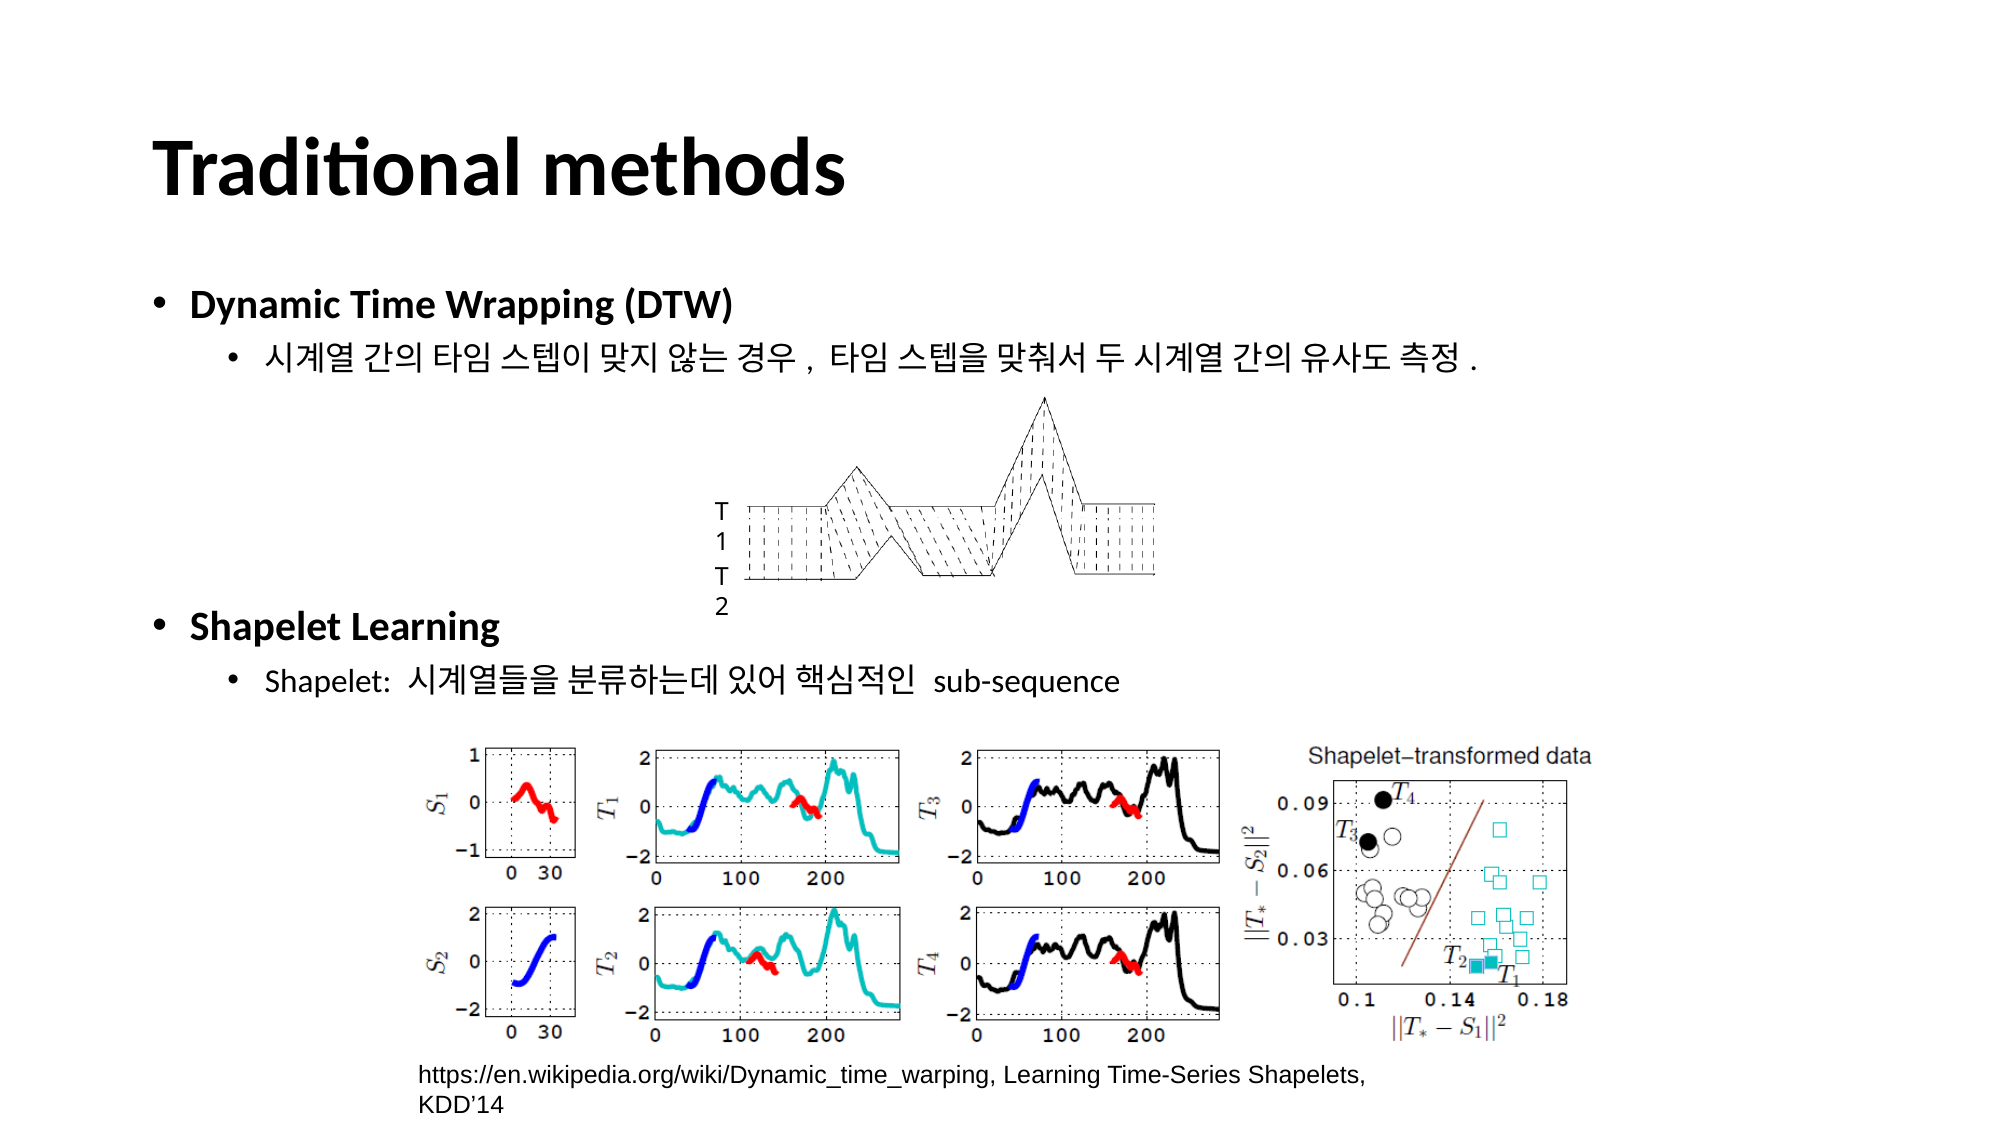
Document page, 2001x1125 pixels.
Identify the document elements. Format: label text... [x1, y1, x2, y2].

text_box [699, 373, 1176, 603]
picture [414, 726, 1605, 1054]
text_box https://en.wikipedia.org/wiki/Dynamic_time_warping, Learning Time-Series Shapelets, KDD’14 [403, 1051, 1422, 1125]
list Dynamic Time Wrapping (DTW) 시계열 간의 타임 스텝이 맞지 않는 경우, 타임 스텝을 맞춰서 두 시계열 간의 유사도 측정. Shapelet Learning Shapelet: 시계열들을 분류하는데 있어 핵심적인 sub-sequence [137, 269, 1863, 983]
title Traditional methods [137, 59, 1863, 269]
